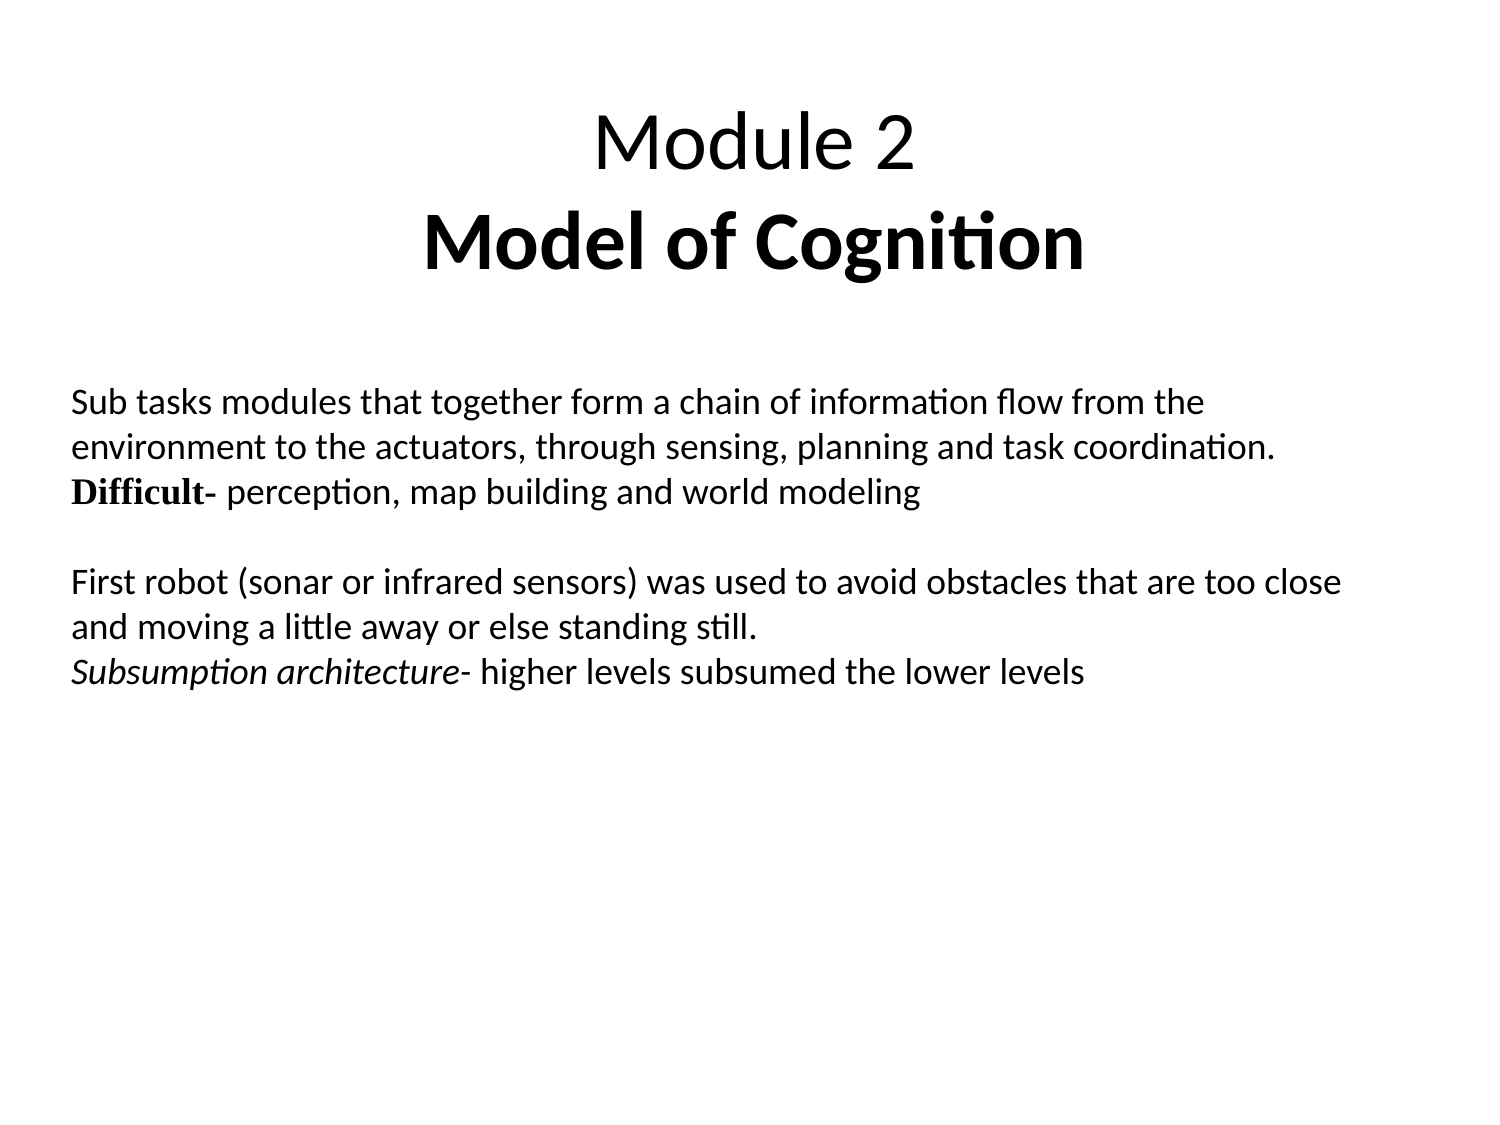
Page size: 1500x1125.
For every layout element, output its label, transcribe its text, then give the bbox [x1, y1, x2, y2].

text_box Module 2 Model of Cognition [178, 78, 1332, 294]
text_box Sub tasks modules that together form a chain of information flow from the environment to the actuators, through sensing, planning and task coordination. Difficult- perception, map building and world modeling First robot (sonar or infrared sensors) was used to avoid obstacles that are too close and moving a little away or else standing still. Subsumption architecture- higher levels subsumed the lower levels [56, 370, 1416, 700]
